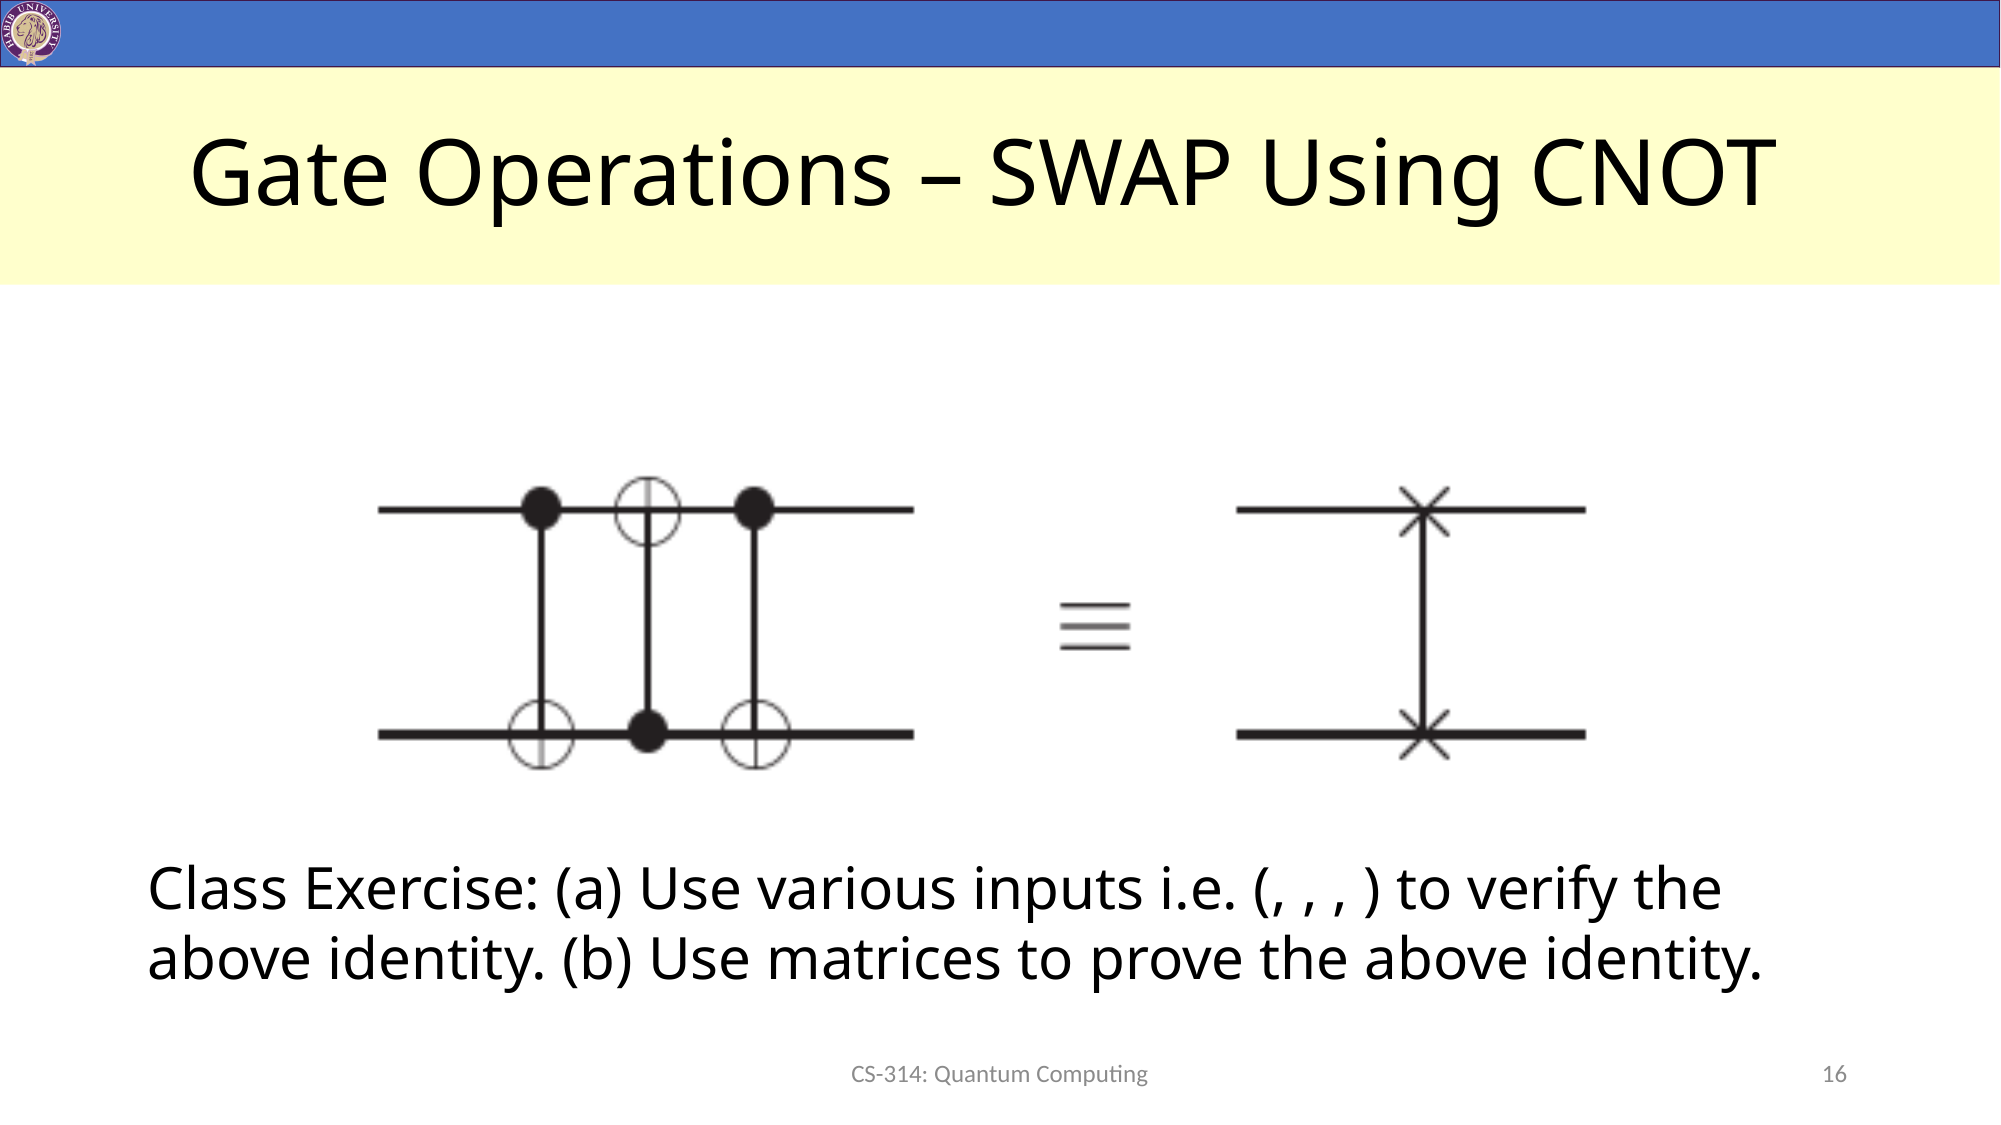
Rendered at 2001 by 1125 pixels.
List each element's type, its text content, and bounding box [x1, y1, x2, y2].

title Gate Operations – SWAP Using CNOT [0, 67, 2000, 285]
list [273, 428, 1750, 804]
picture [1, 0, 62, 67]
slide_number 16 [1412, 1042, 1863, 1103]
footer CS-314: Quantum Computing [662, 1042, 1338, 1103]
